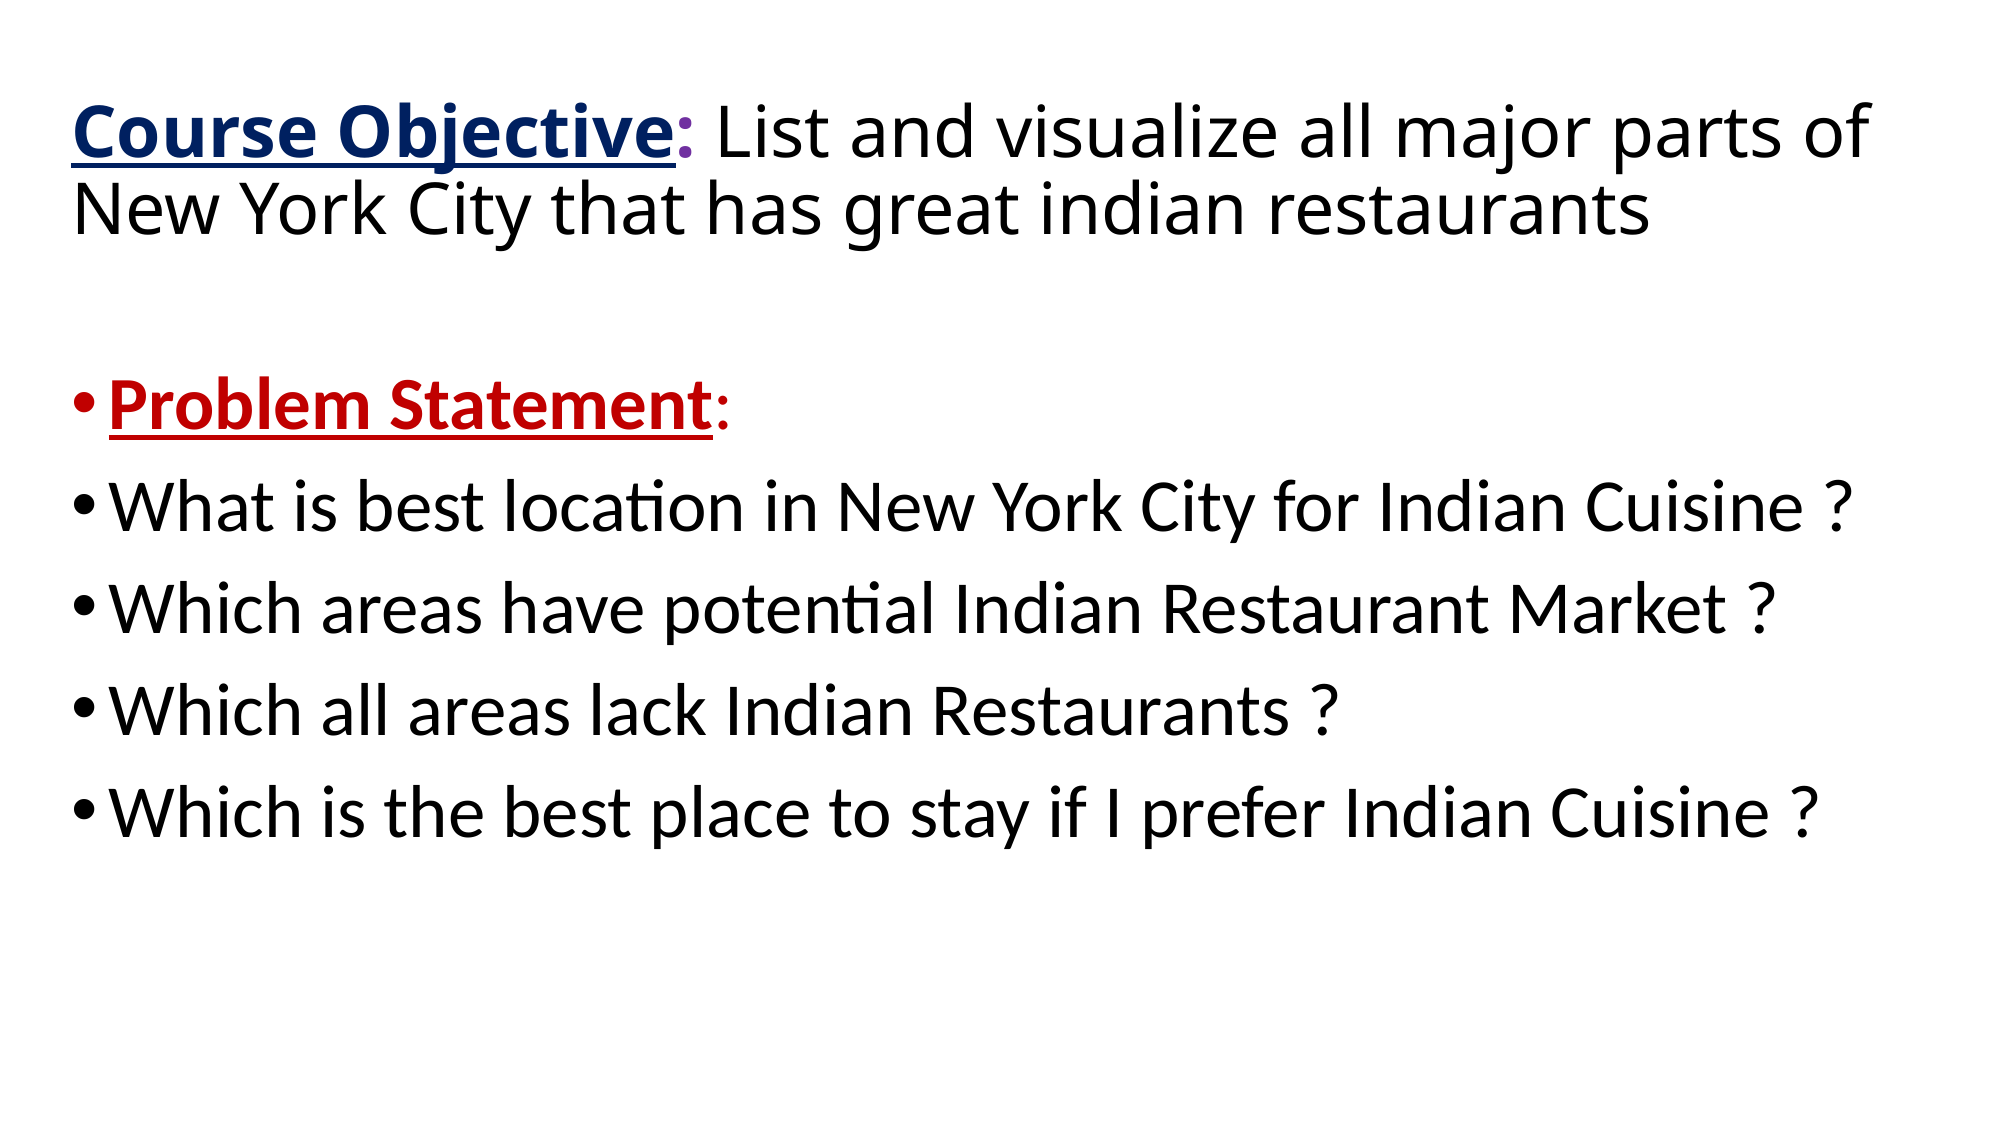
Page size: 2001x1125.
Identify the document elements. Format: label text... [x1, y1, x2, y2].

list Problem Statement: What is best location in New York City for Indian Cuisine ? Which areas have potential Indian Restaurant Market ? Which all areas lack Indian Restaurants ? Which is the best place to stay if I prefer Indian Cuisine ? [56, 357, 1924, 862]
title Course Objective: List and visualize all major parts of New York City that has great indian restaurants [56, 64, 1924, 282]
